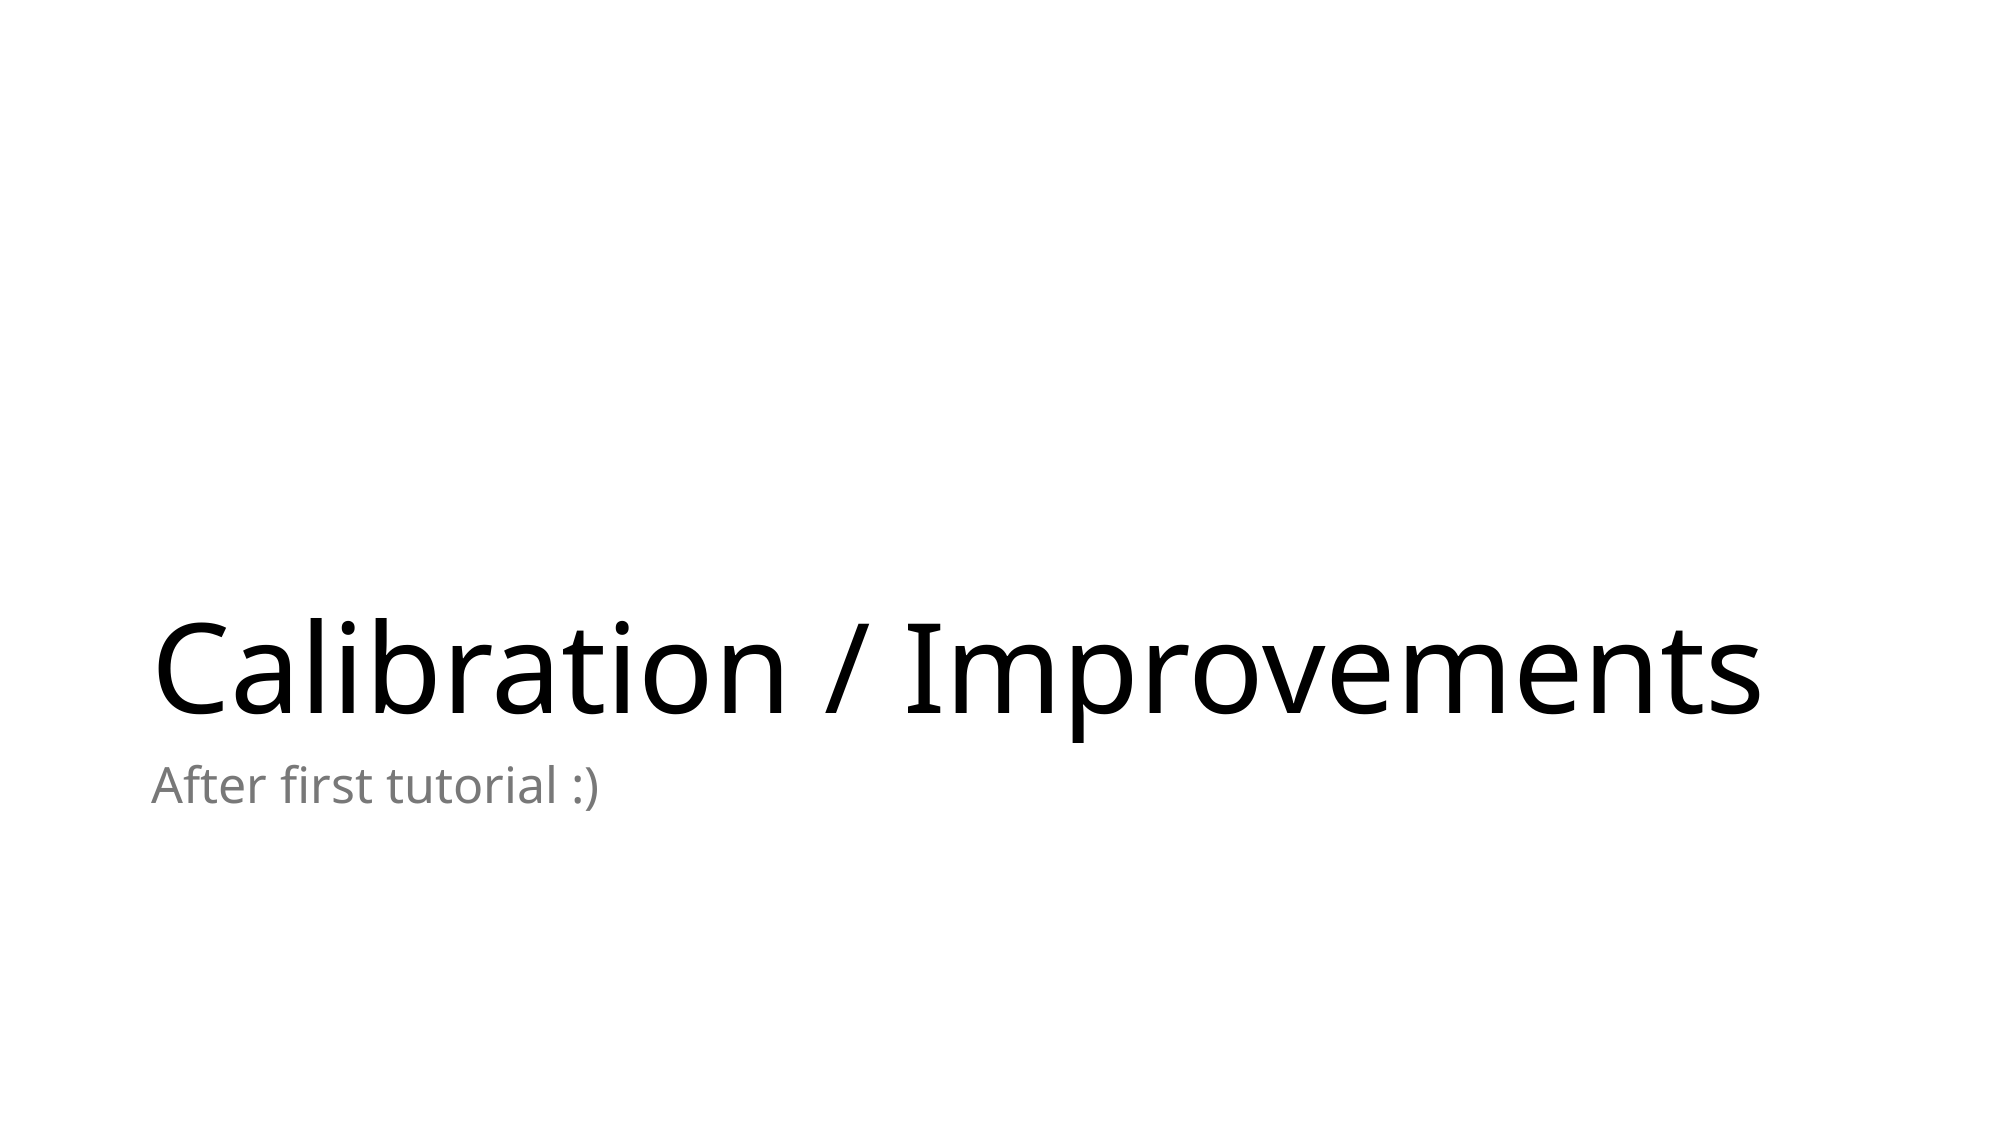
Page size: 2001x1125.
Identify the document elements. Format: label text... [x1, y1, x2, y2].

list After first tutorial :) [136, 752, 1862, 999]
title Calibration / Improvements [136, 280, 1862, 749]
